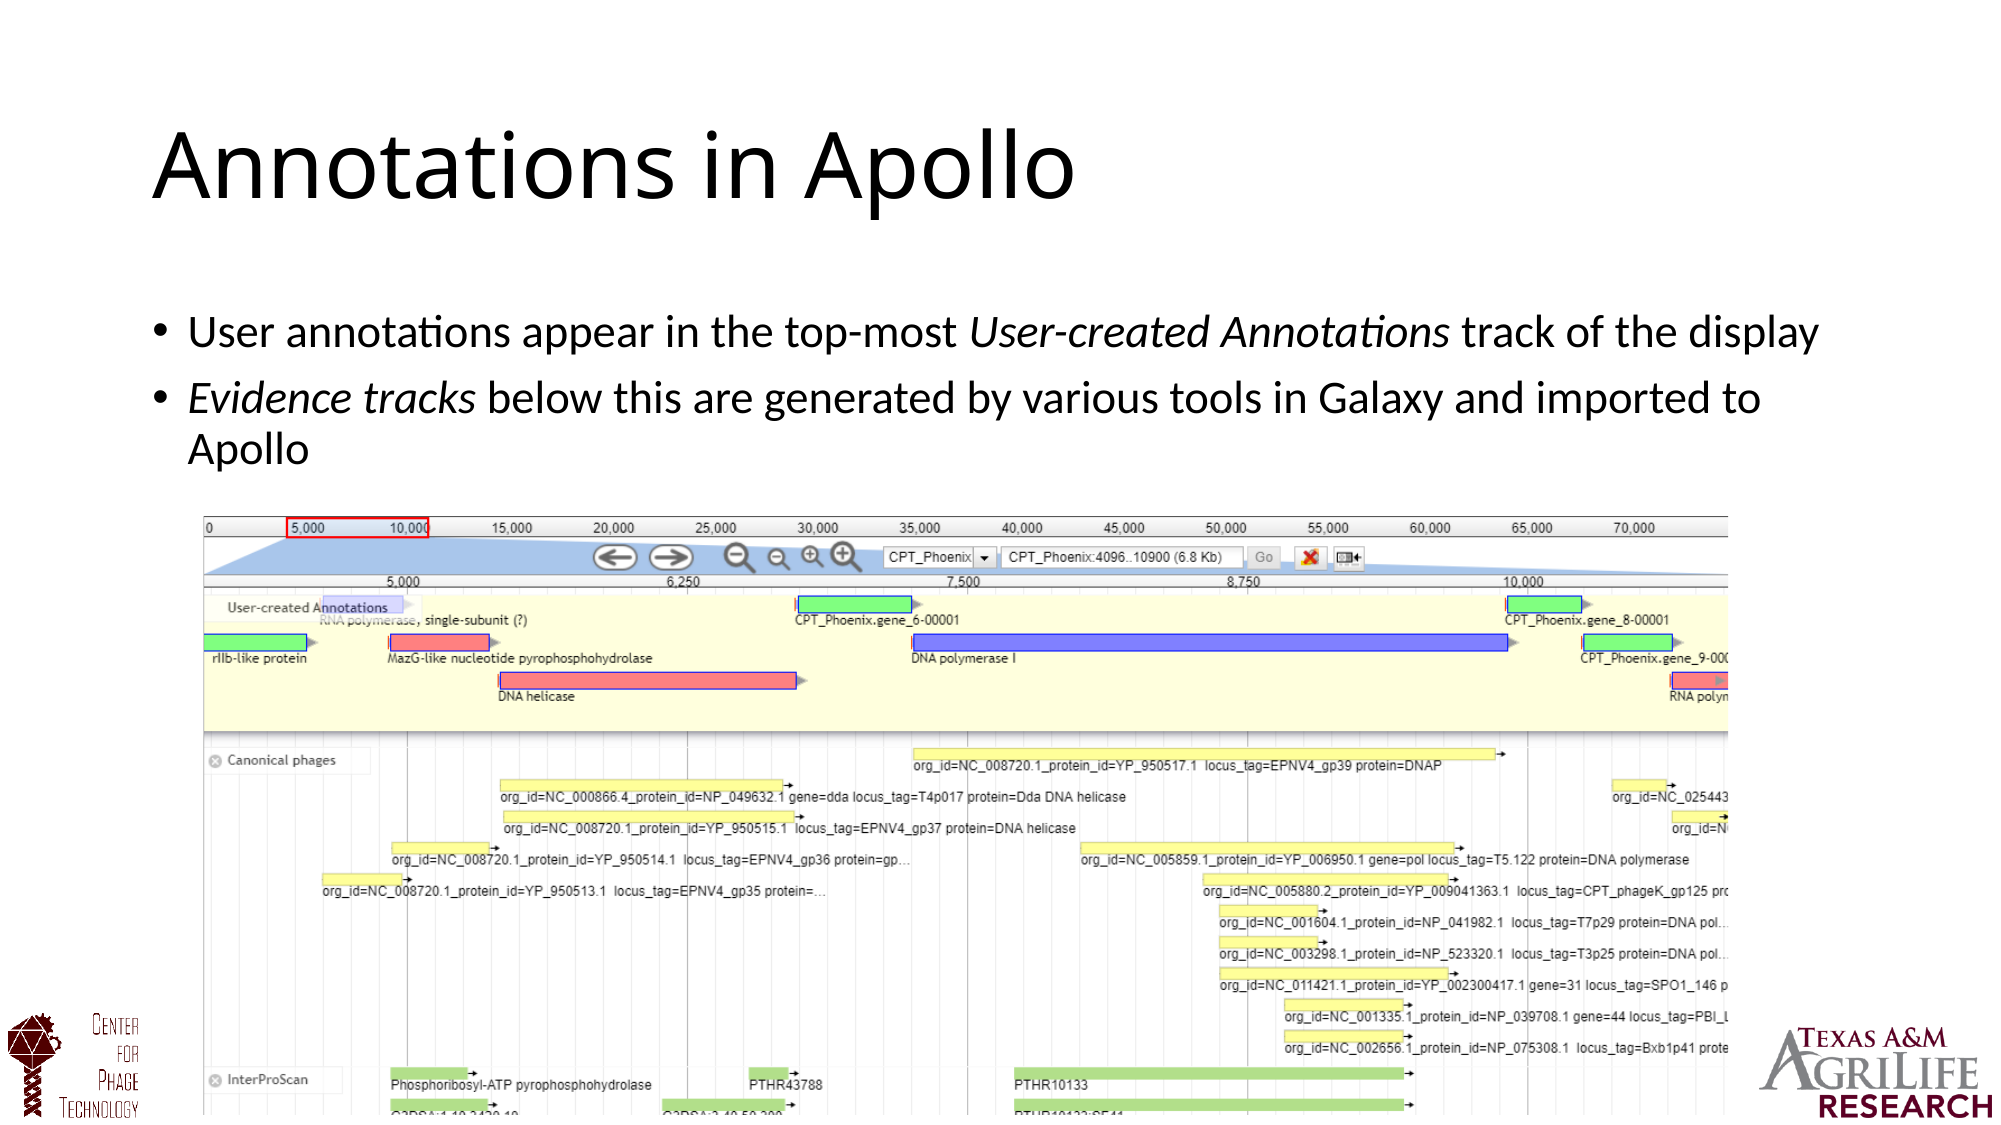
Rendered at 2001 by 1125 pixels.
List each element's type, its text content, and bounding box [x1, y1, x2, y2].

title Annotations in Apollo [137, 59, 1863, 278]
list User annotations appear in the top-most User-created Annotations track of the display Evidence tracks below this are generated by various tools in Galaxy and imported to Apollo [137, 299, 1863, 517]
picture [8, 1013, 138, 1118]
picture [1759, 1027, 1992, 1118]
picture [203, 516, 1729, 1115]
